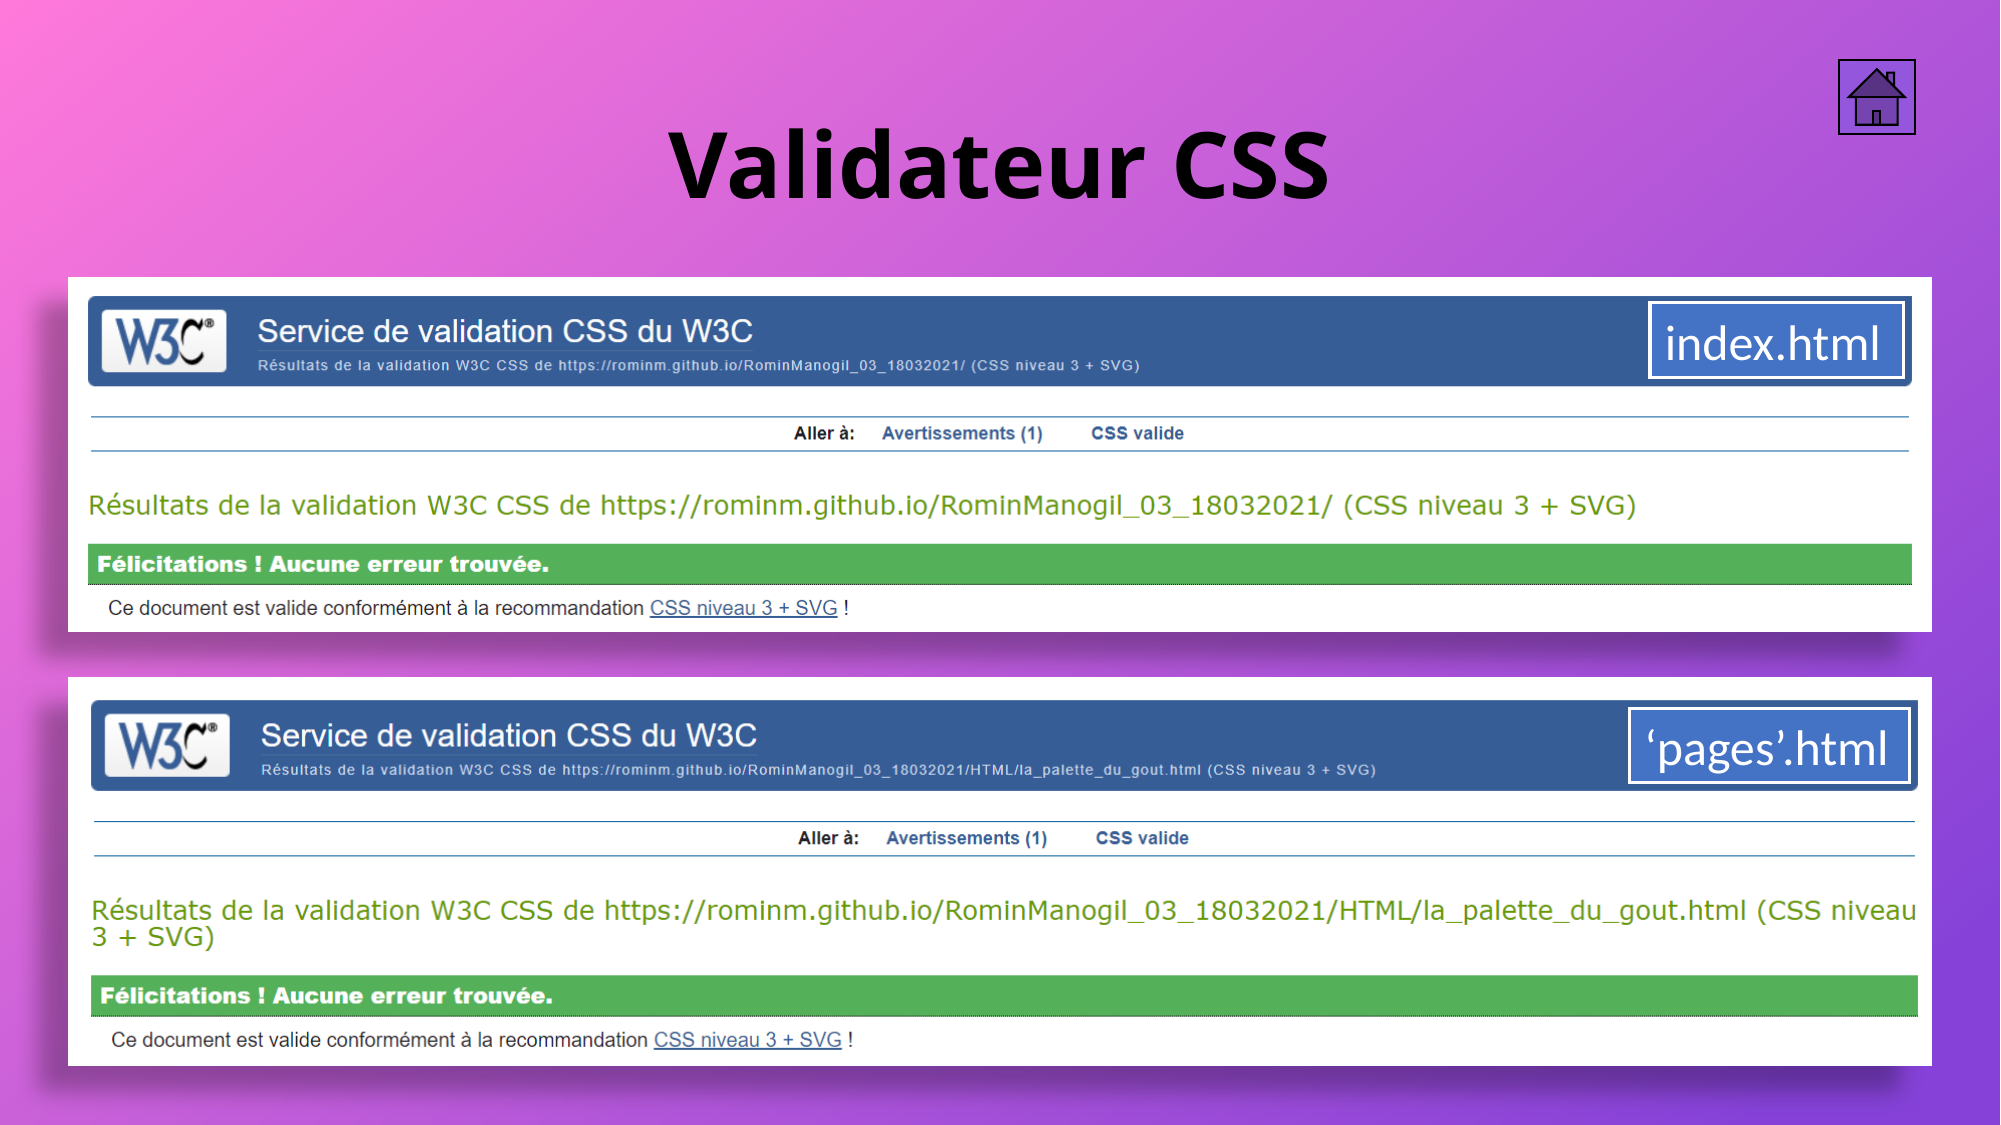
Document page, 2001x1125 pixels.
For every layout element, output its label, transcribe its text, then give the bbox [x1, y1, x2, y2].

picture [68, 677, 1932, 1066]
text_box [1838, 59, 1916, 135]
picture [68, 277, 1932, 632]
title Validateur CSS [137, 59, 1863, 277]
